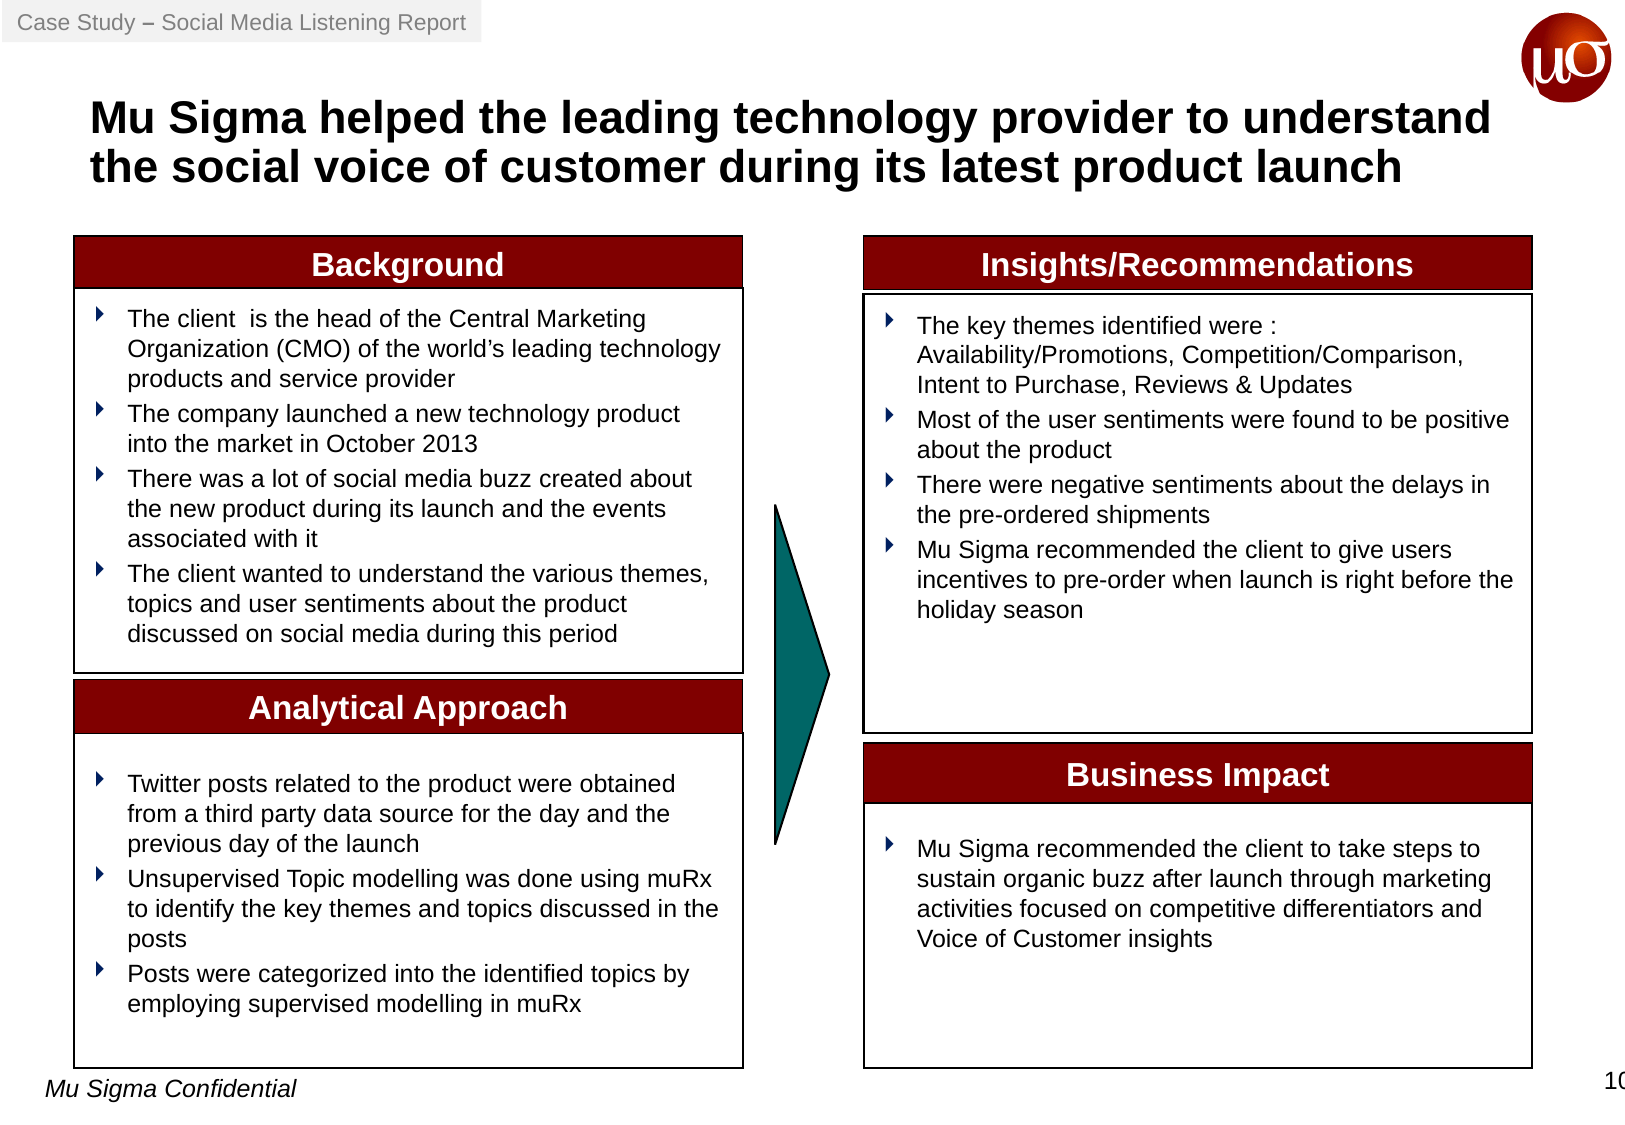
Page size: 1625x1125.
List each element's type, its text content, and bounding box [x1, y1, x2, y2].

text_box The client is the head of the Central Marketing Organization (CMO) of the world’s leading technology products and service provider The company launched a new technology product into the market in October 2013 There was a lot of social media buzz created about the new product during its launch and the events associated with it The client wanted to understand the various themes, topics and user sentiments about the product discussed on social media during this period [73, 287, 743, 673]
text_box Mu Sigma helped the leading technology provider to understand the social voice of customer during its latest product launch [75, 62, 1549, 200]
text_box The key themes identified were : Availability/Promotions, Competition/Comparison, Intent to Purchase, Reviews & Updates Most of the user sentiments were found to be positive about the product There were negative sentiments about the delays in the pre-ordered shipments Mu Sigma recommended the client to give users incentives to pre-order when launch is right before the holiday season [863, 294, 1533, 733]
text_box Case Study – Social Media Listening Report [2, 0, 482, 43]
picture [1516, 12, 1615, 103]
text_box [863, 742, 1533, 1069]
text_box Analytical Approach [73, 679, 743, 734]
text_box Insights/Recommendations [863, 235, 1533, 290]
text_box Twitter posts related to the product were obtained from a third party data source for the day and the previous day of the launch Unsupervised Topic modelling was done using muRx to identify the key themes and topics discussed in the posts Posts were categorized into the identified topics by employing supervised modelling in muRx [73, 734, 743, 1069]
text_box Background [73, 235, 743, 287]
text_box [775, 504, 830, 845]
